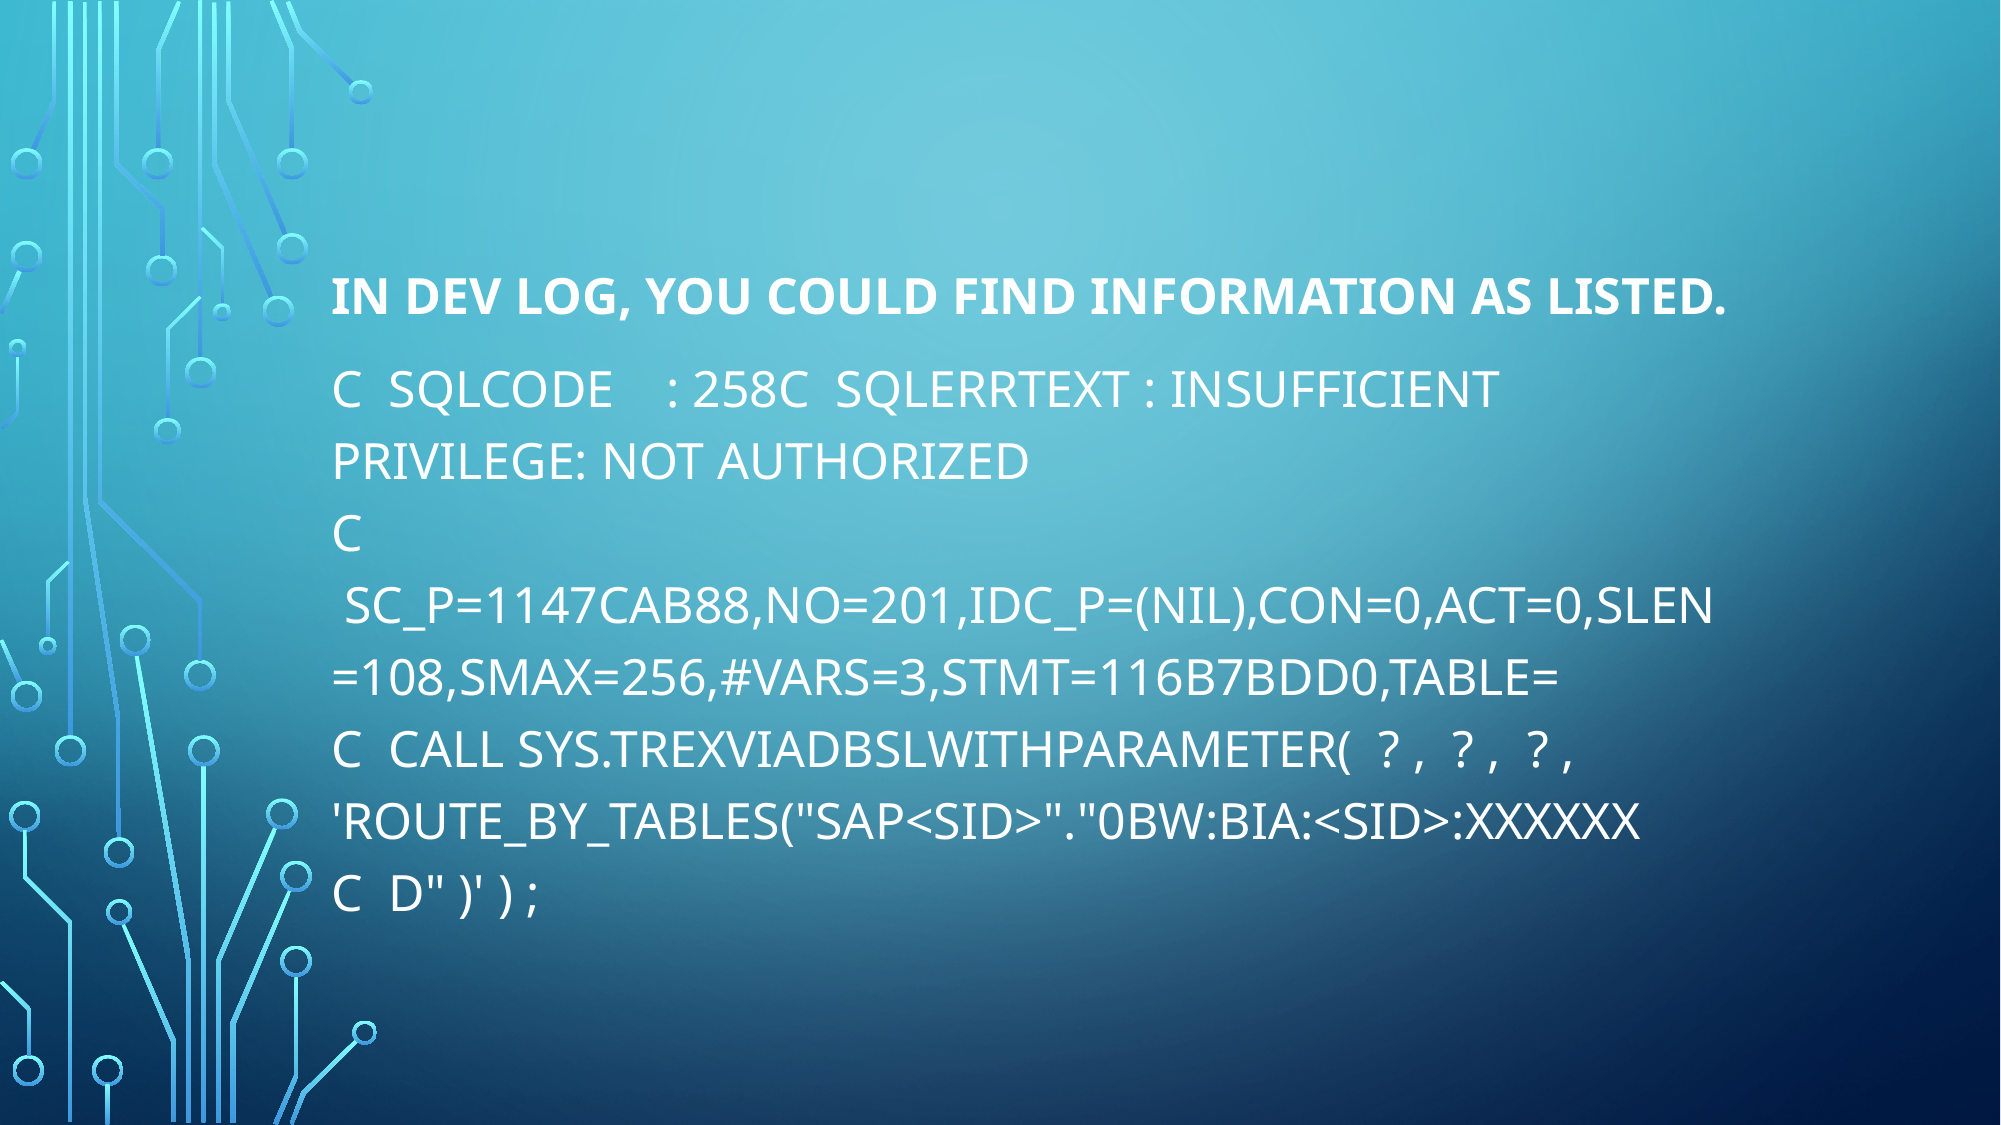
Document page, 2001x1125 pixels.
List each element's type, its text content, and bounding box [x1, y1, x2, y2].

subtitle In dev log, you could find information as listed. C SQLCODE : 258C SQLERRTEXT : insufficient privilege: Not authorized C sc_p=1147cab88,no=201,idc_p=(nil),con=0,act=0,slen=108,smax=256,#vars=3,stmt=116b7bdd0,table= C CALL SYS.TREXviaDBSLWithParameter( ? , ? , ? , 'ROUTE_BY_TABLES("SAP<sid>"."0BW:BIA:<sid>:XXXXXX C D" )' ) ; [316, 245, 1759, 517]
